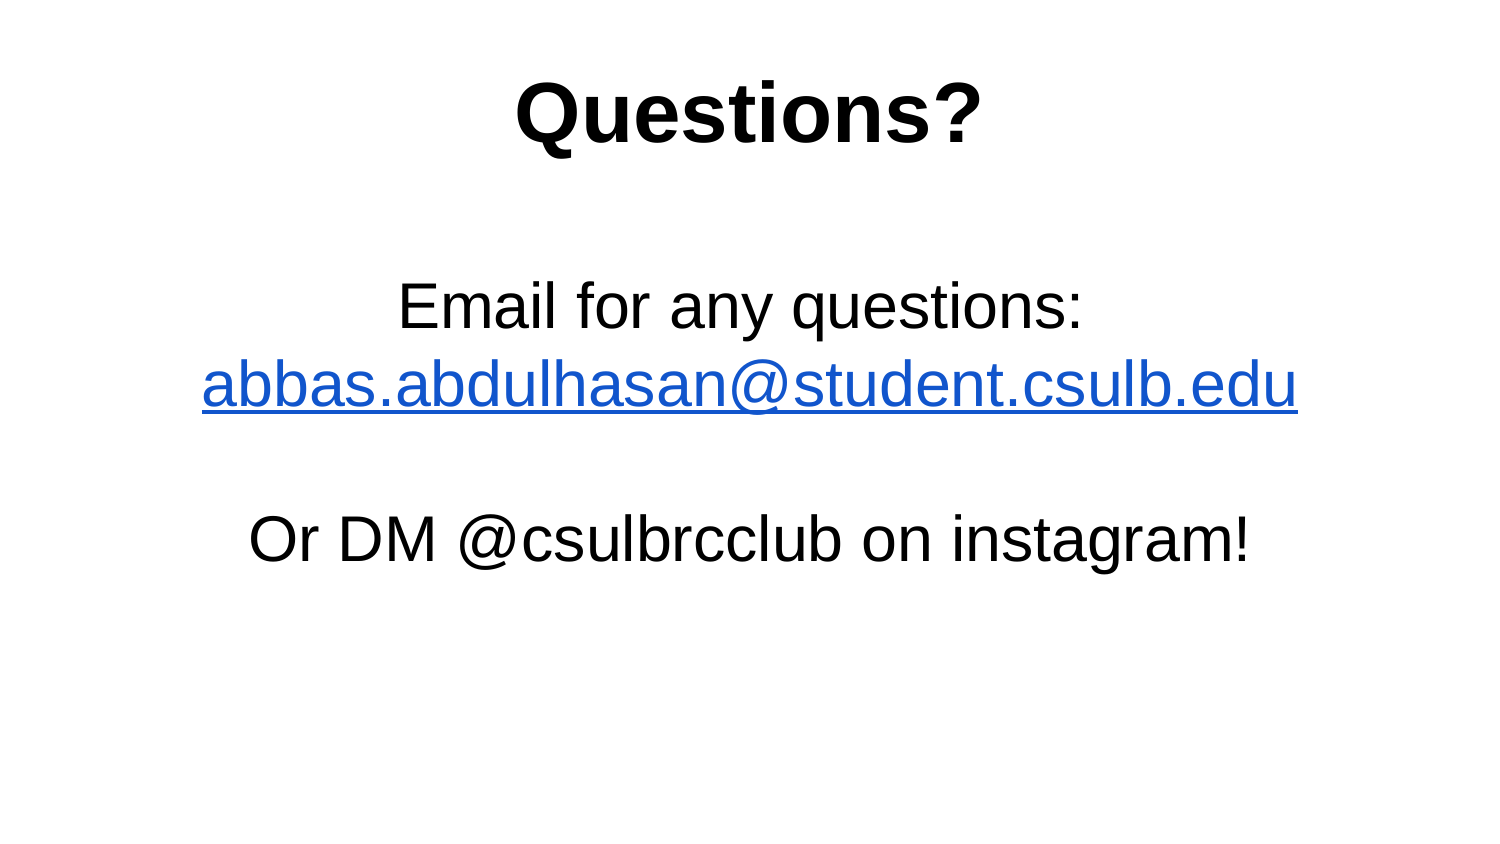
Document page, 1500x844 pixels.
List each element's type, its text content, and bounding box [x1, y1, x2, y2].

title Questions? [75, 33, 1425, 175]
list [75, 199, 1463, 811]
subtitle Email for any questions: abbas.abdulhasan@student.csulb.edu Or DM @csulbrcclub on instagram! [112, 249, 1388, 379]
